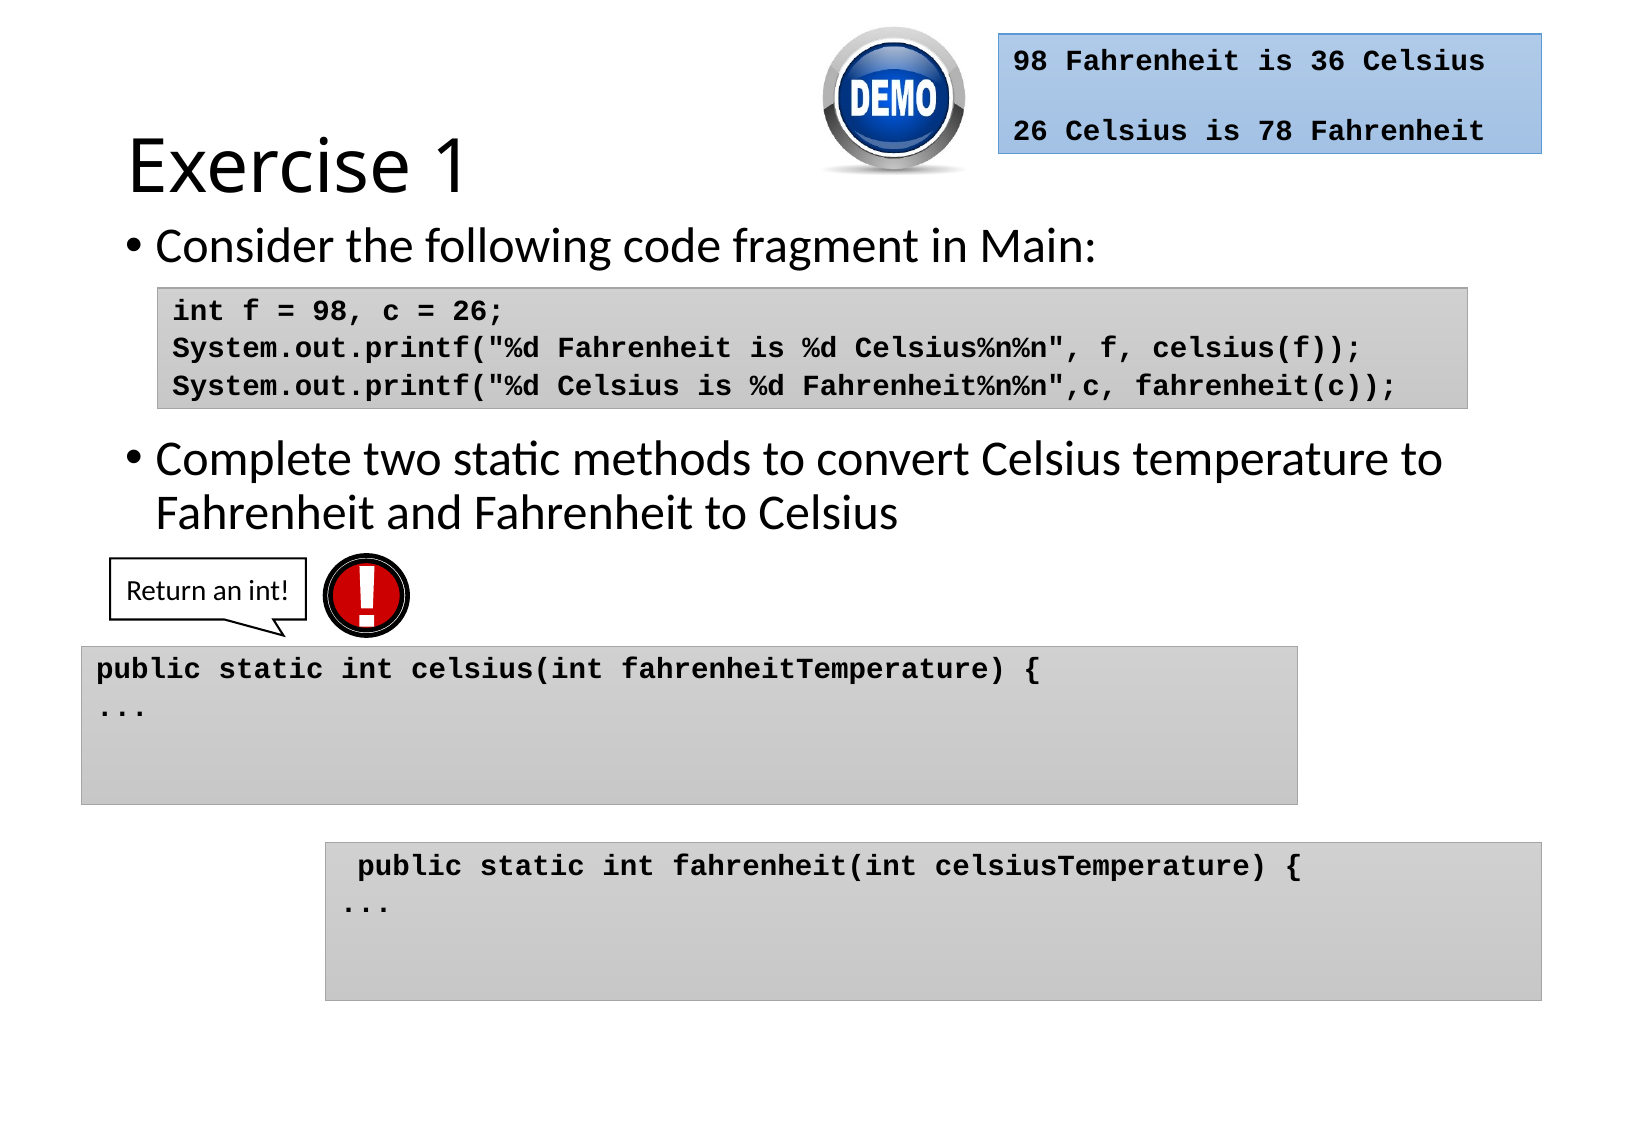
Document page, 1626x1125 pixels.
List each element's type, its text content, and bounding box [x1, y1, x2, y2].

title Exercise 1 [111, 59, 1514, 278]
text_box Return an int! [109, 557, 307, 638]
text_box int f = 98, c = 26; System.out.printf("%d Fahrenheit is %d Celsius%n%n", f, celsius(f)); System.out.printf("%d Celsius is %d Fahrenheit%n%n",c, fahrenheit(c)); [157, 287, 1468, 409]
picture [812, 16, 975, 179]
text_box 98 Fahrenheit is 36 Celsius 26 Celsius is 78 Fahrenheit [998, 33, 1542, 154]
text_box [325, 555, 408, 636]
text_box public static int celsius(int fahrenheitTemperature) { ... [81, 646, 1298, 805]
list Consider the following code fragment in Main: Complete two static methods to convert Celsius temperature to Fahrenheit and Fahrenheit to Celsius [110, 212, 1512, 927]
text_box public static int fahrenheit(int celsiusTemperature) { ... [325, 842, 1542, 1001]
